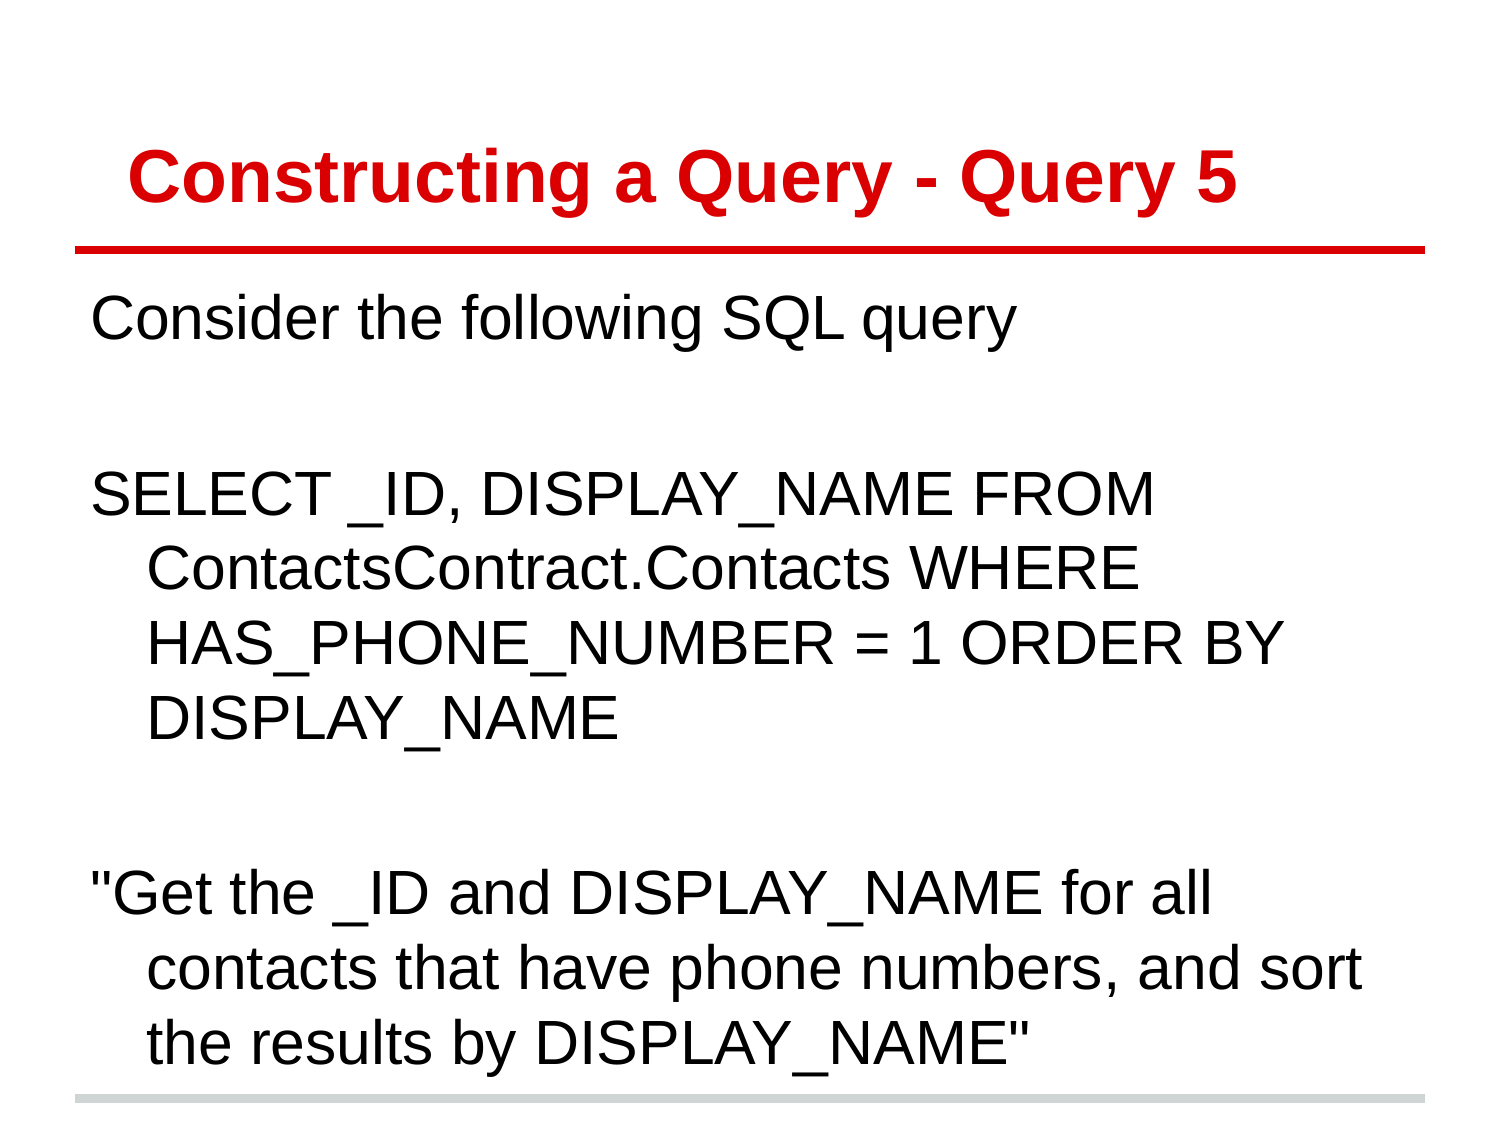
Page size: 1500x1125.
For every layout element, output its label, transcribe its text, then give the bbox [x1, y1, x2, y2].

title Constructing a Query - Query 5 [75, 45, 1425, 233]
list Consider the following SQL query SELECT _ID, DISPLAY_NAME FROM ContactsContract.Contacts WHERE HAS_PHONE_NUMBER = 1 ORDER BY DISPLAY_NAME "Get the _ID and DISPLAY_NAME for all contacts that have phone numbers, and sort the results by DISPLAY_NAME" [75, 262, 1425, 1078]
